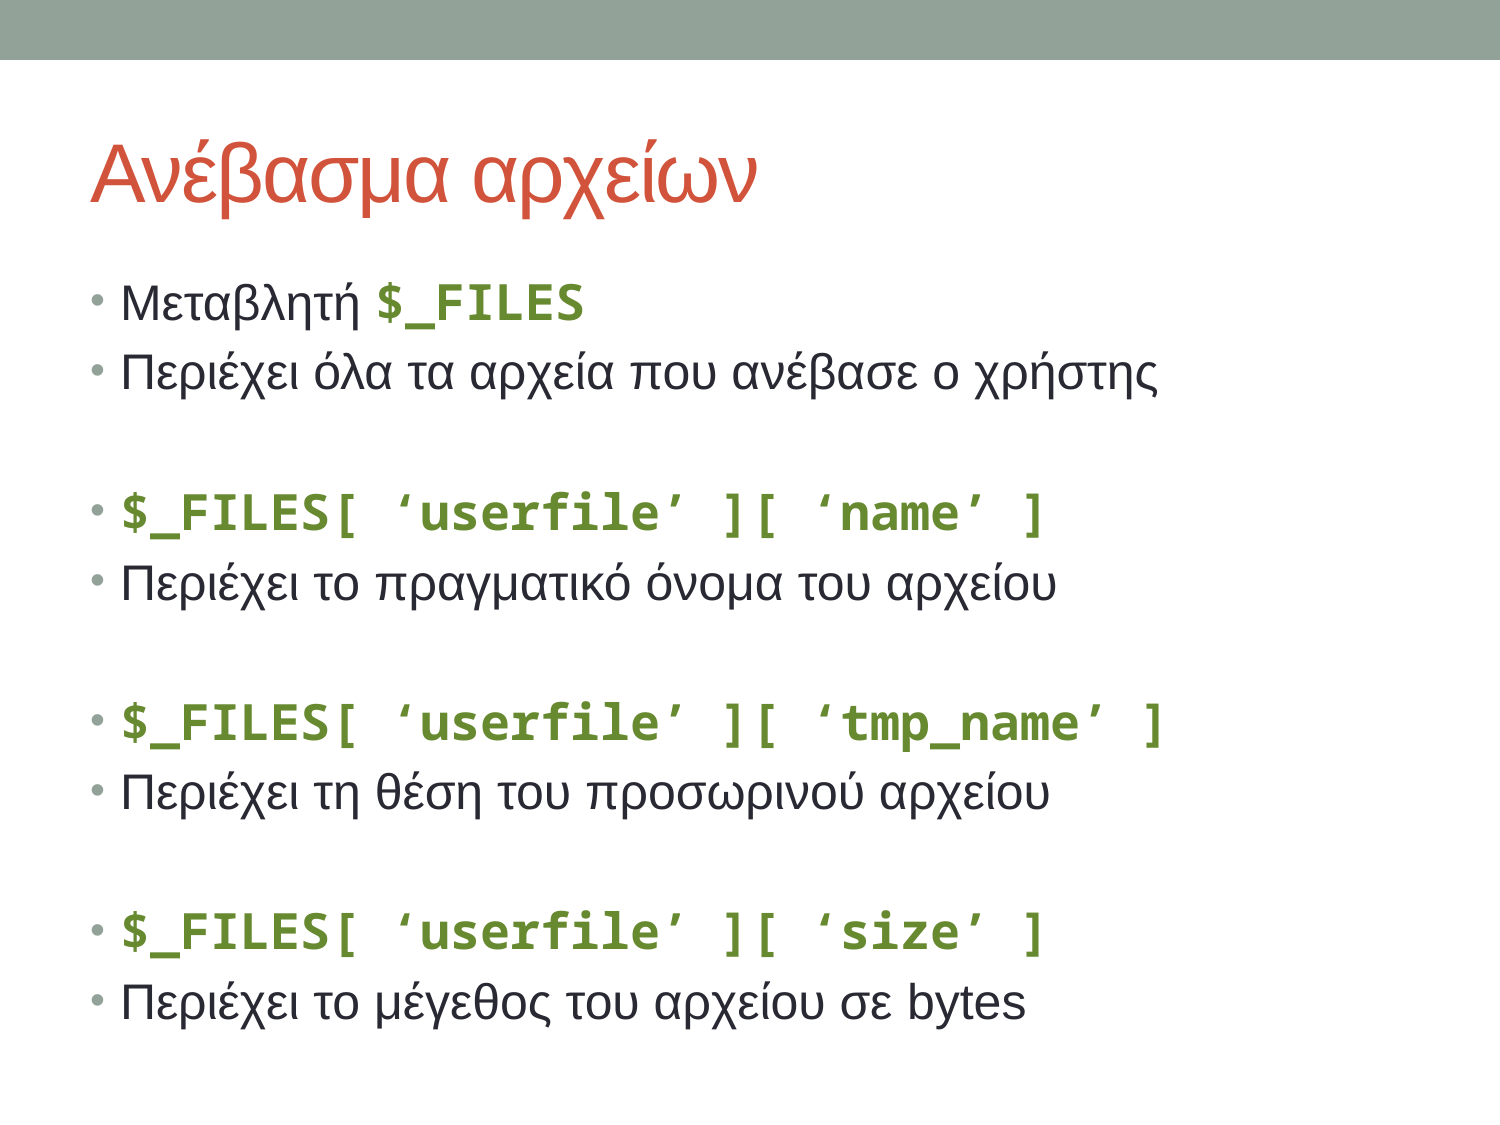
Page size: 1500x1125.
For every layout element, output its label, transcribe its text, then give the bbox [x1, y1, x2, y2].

title Ανέβασμα αρχείων [75, 87, 1425, 250]
list Μεταβλητή $_FILES Περιέχει όλα τα αρχεία που ανέβασε ο χρήστης $_FILES[ ‘userfile’ ][ ‘name’ ] Περιέχει το πραγματικό όνομα του αρχείου $_FILES[ ‘userfile’ ][ ‘tmp_name’ ] Περιέχει τη θέση του προσωρινού αρχείου $_FILES[ ‘userfile’ ][ ‘size’ ] Περιέχει το μέγεθος του αρχείου σε bytes [75, 262, 1425, 1063]
